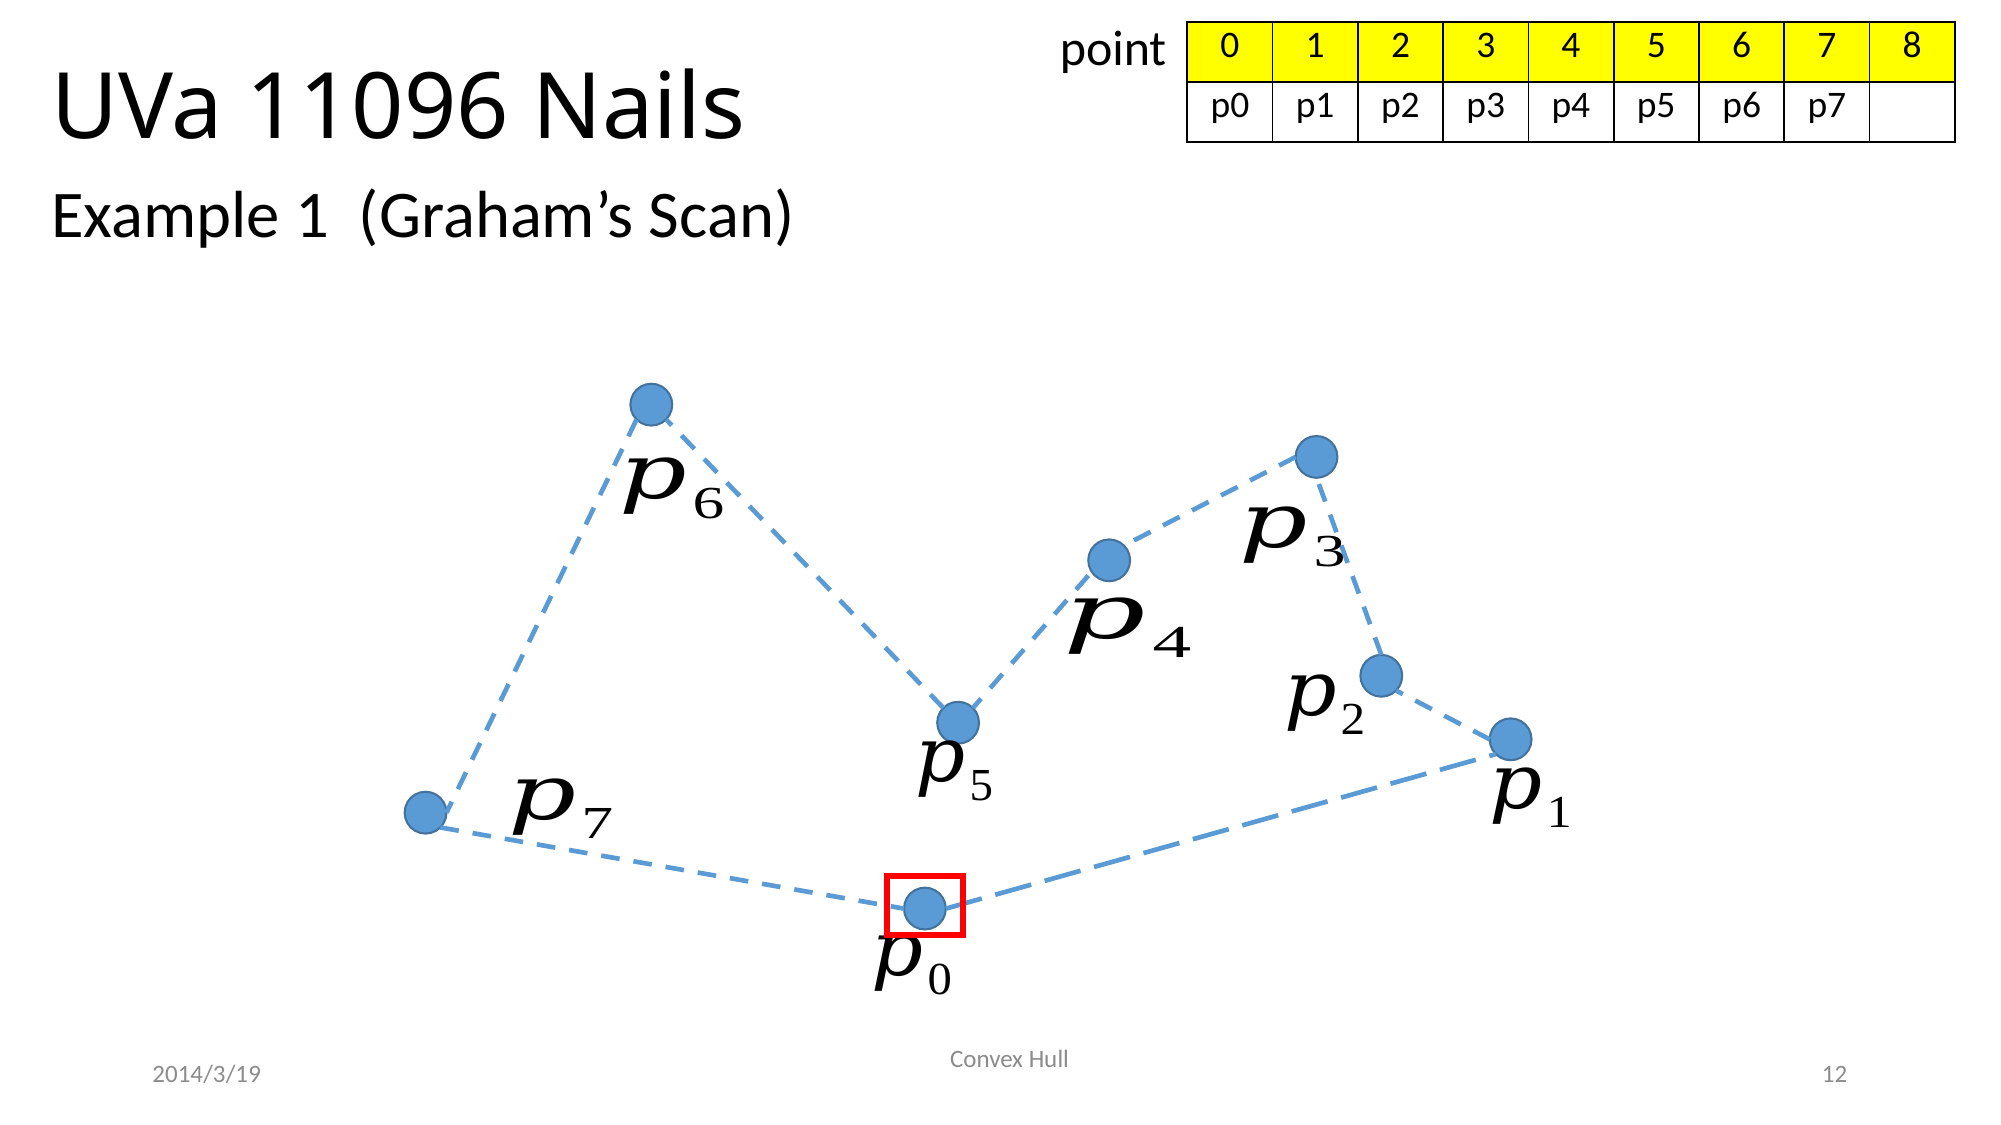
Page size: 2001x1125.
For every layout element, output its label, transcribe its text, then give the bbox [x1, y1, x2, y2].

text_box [446, 419, 637, 813]
text_box Example 1 (Graham’s Scan) [36, 162, 850, 258]
text_box [886, 875, 964, 936]
text_box [629, 382, 674, 427]
table_cell p3 [1444, 83, 1528, 141]
table_header 7 [1785, 23, 1869, 81]
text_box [972, 575, 1089, 708]
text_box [1316, 477, 1382, 655]
text_box [1359, 654, 1404, 698]
table_header 6 [1700, 23, 1783, 81]
table_header 1 [1273, 23, 1357, 81]
table_header 4 [1529, 23, 1613, 81]
text_box [403, 790, 448, 835]
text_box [1396, 690, 1490, 740]
text_box [936, 700, 981, 745]
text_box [945, 754, 1496, 909]
table_header 5 [1615, 23, 1698, 81]
slide_number 12 [1412, 1042, 1863, 1103]
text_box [440, 827, 904, 909]
table_cell p7 [1785, 83, 1869, 141]
table_cell p2 [1359, 83, 1442, 141]
table_header 2 [1359, 23, 1442, 81]
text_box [666, 419, 944, 708]
table_cell p0 [1188, 83, 1272, 141]
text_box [1123, 456, 1296, 546]
text_box point [1044, 8, 1184, 83]
title UVa 11096 Nails [36, 0, 1064, 218]
text_box [1489, 717, 1533, 762]
table_cell p5 [1615, 83, 1698, 141]
table_cell p1 [1273, 83, 1357, 141]
table_header 0 [1188, 23, 1272, 81]
table_cell p6 [1700, 83, 1783, 141]
table_cell p4 [1529, 83, 1613, 141]
table_header 8 [1870, 23, 1954, 81]
footer Convex Hull [672, 1027, 1348, 1088]
text_box [1087, 538, 1132, 583]
table_header 3 [1444, 23, 1528, 81]
table_cell [1870, 83, 1954, 141]
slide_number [137, 1042, 588, 1103]
text_box [1294, 434, 1339, 479]
